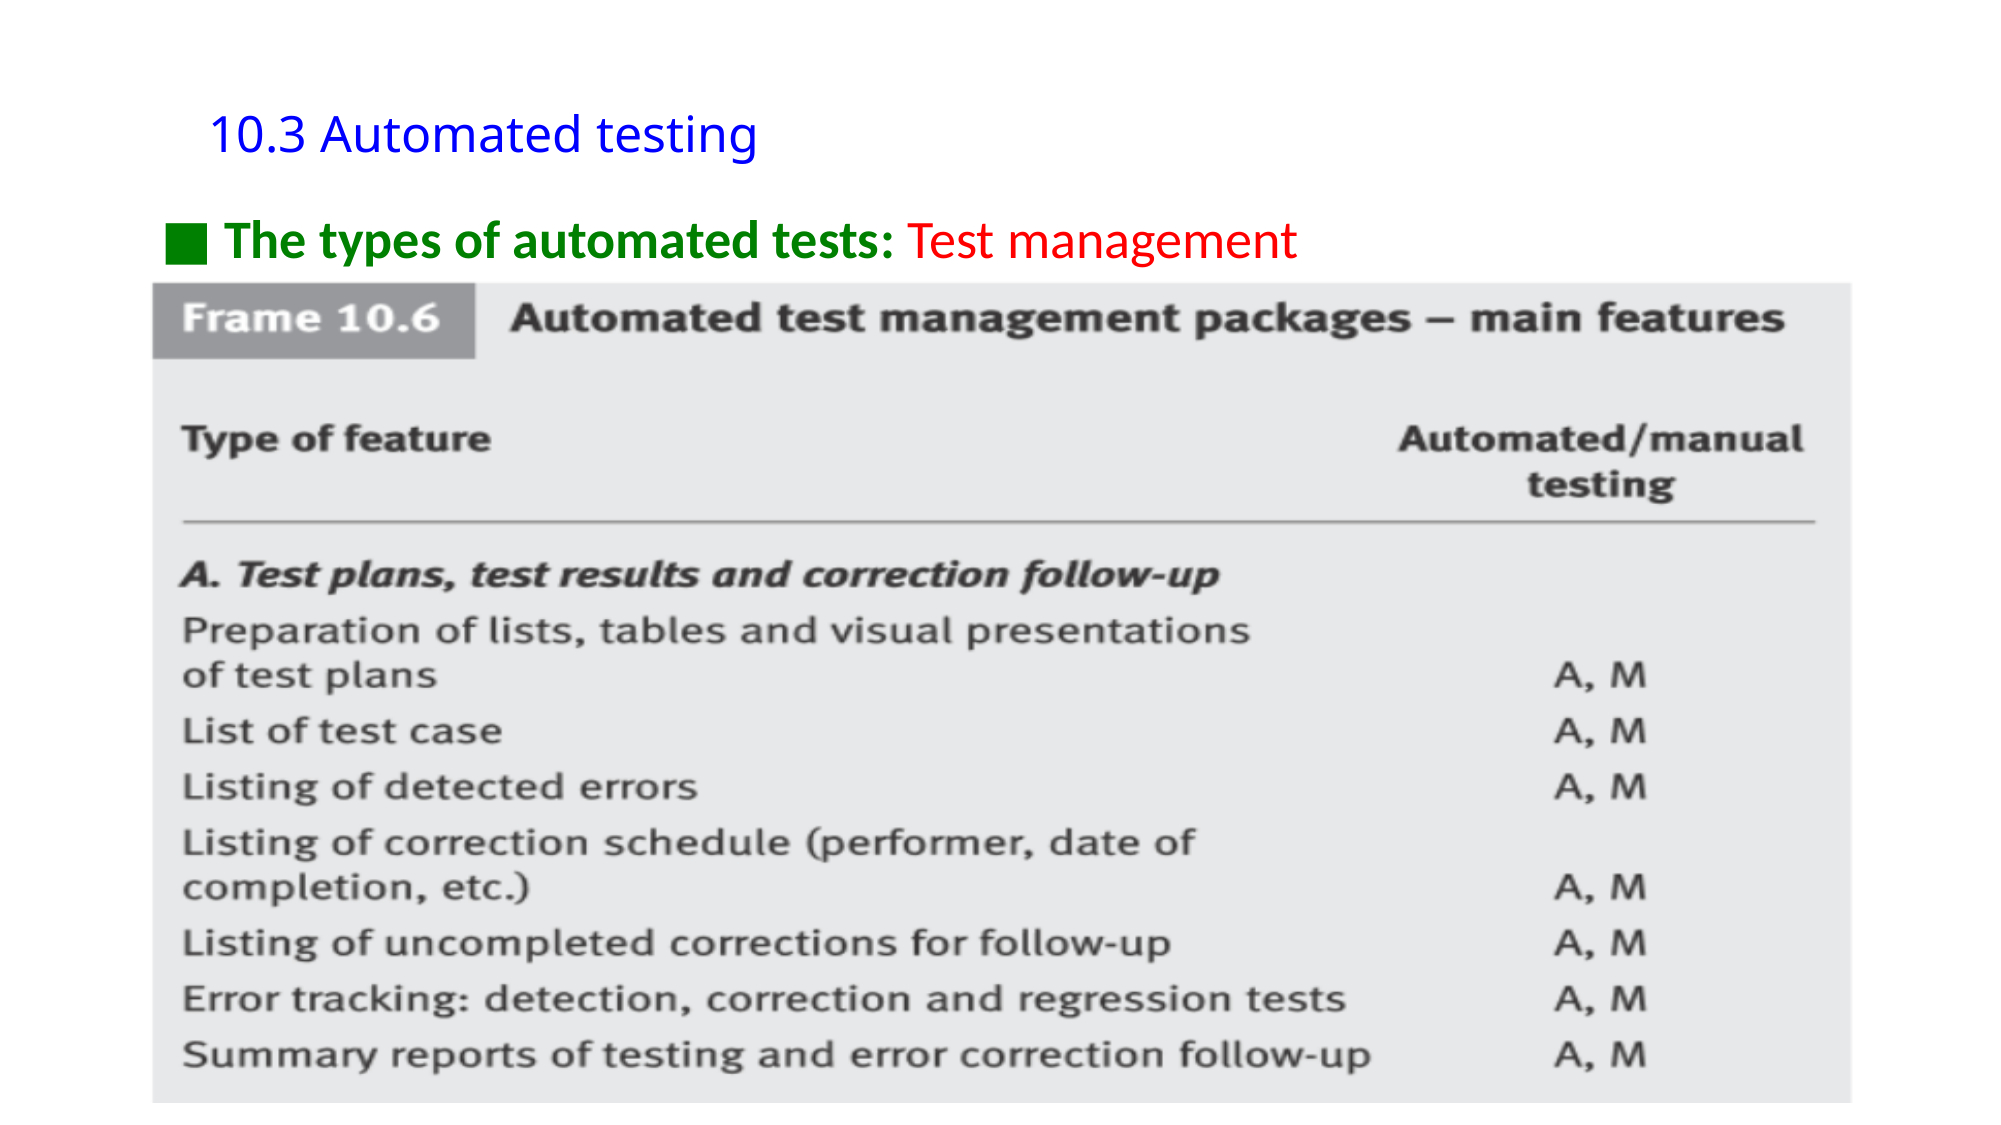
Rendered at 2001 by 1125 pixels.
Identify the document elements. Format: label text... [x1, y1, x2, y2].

text_box 10.3 Automated testing [193, 95, 775, 170]
list ■ The types of automated tests: Test management In general, computerized test management tools are planned to provide testers with reports, lists and other types of information at levels of quality and availability that are higher than those provided by manual test management systems. [145, 203, 1843, 953]
picture [147, 279, 1859, 1103]
